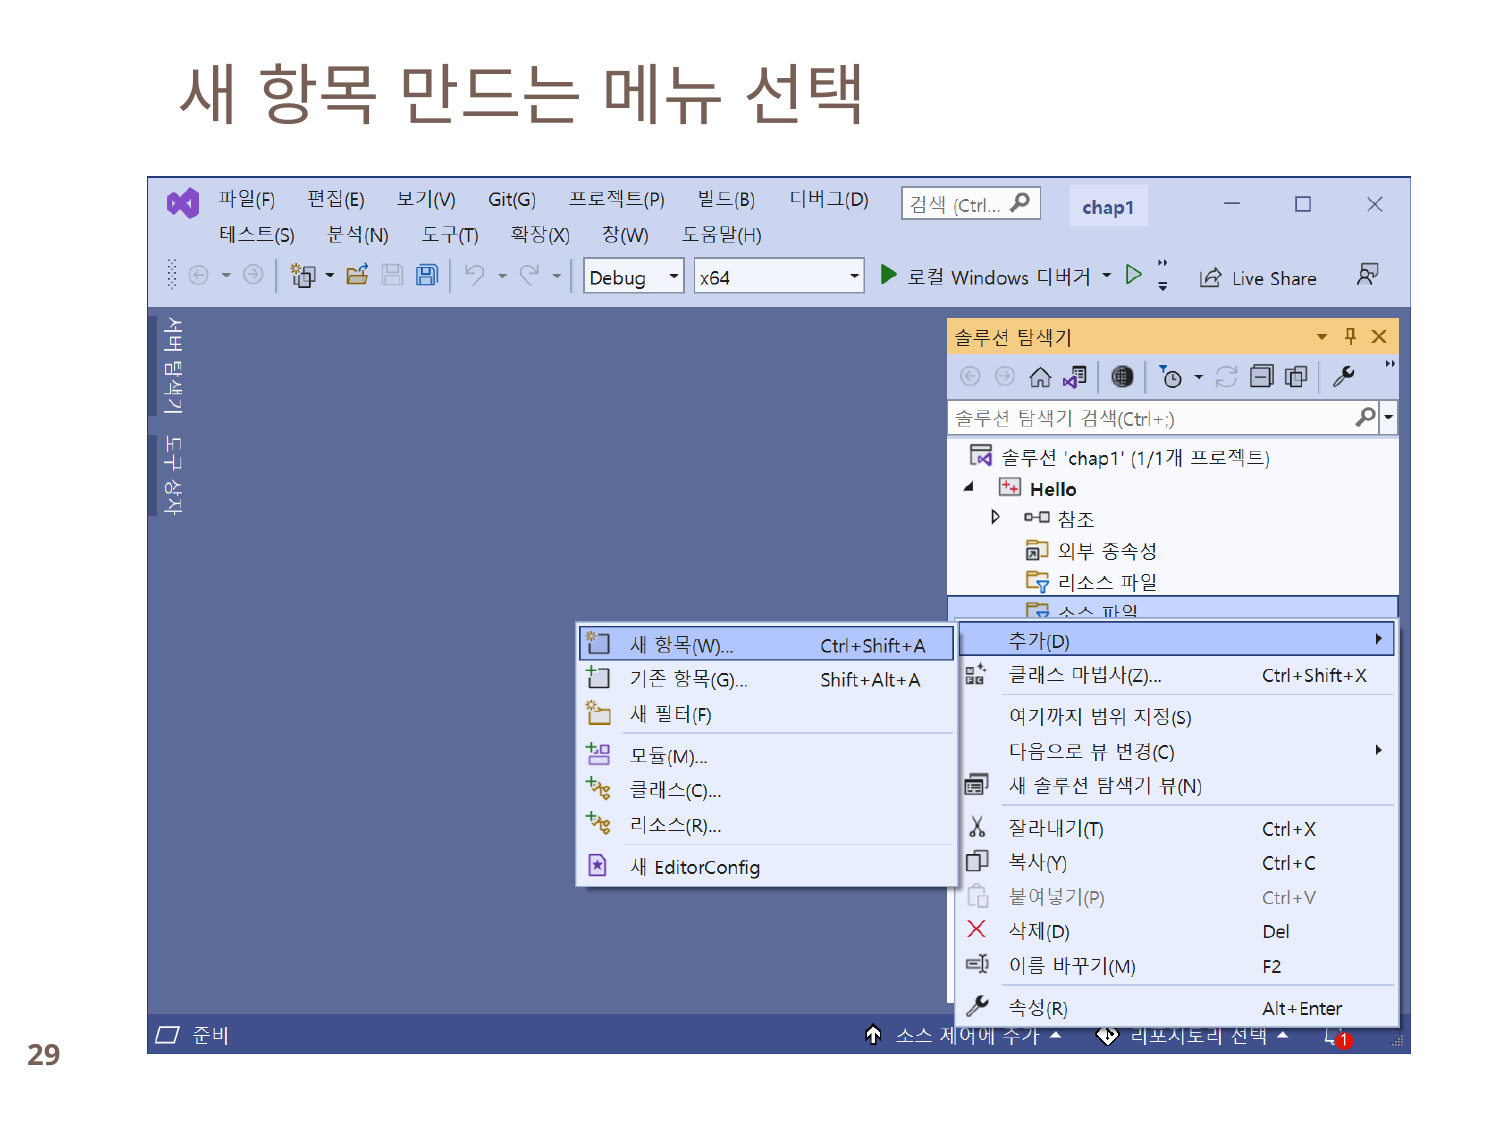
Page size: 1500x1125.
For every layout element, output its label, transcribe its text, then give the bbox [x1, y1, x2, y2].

slide_number 29 [0, 1025, 88, 1088]
title 새 항목 만드는 메뉴 선택 [162, 37, 1500, 149]
picture [147, 175, 1411, 1055]
